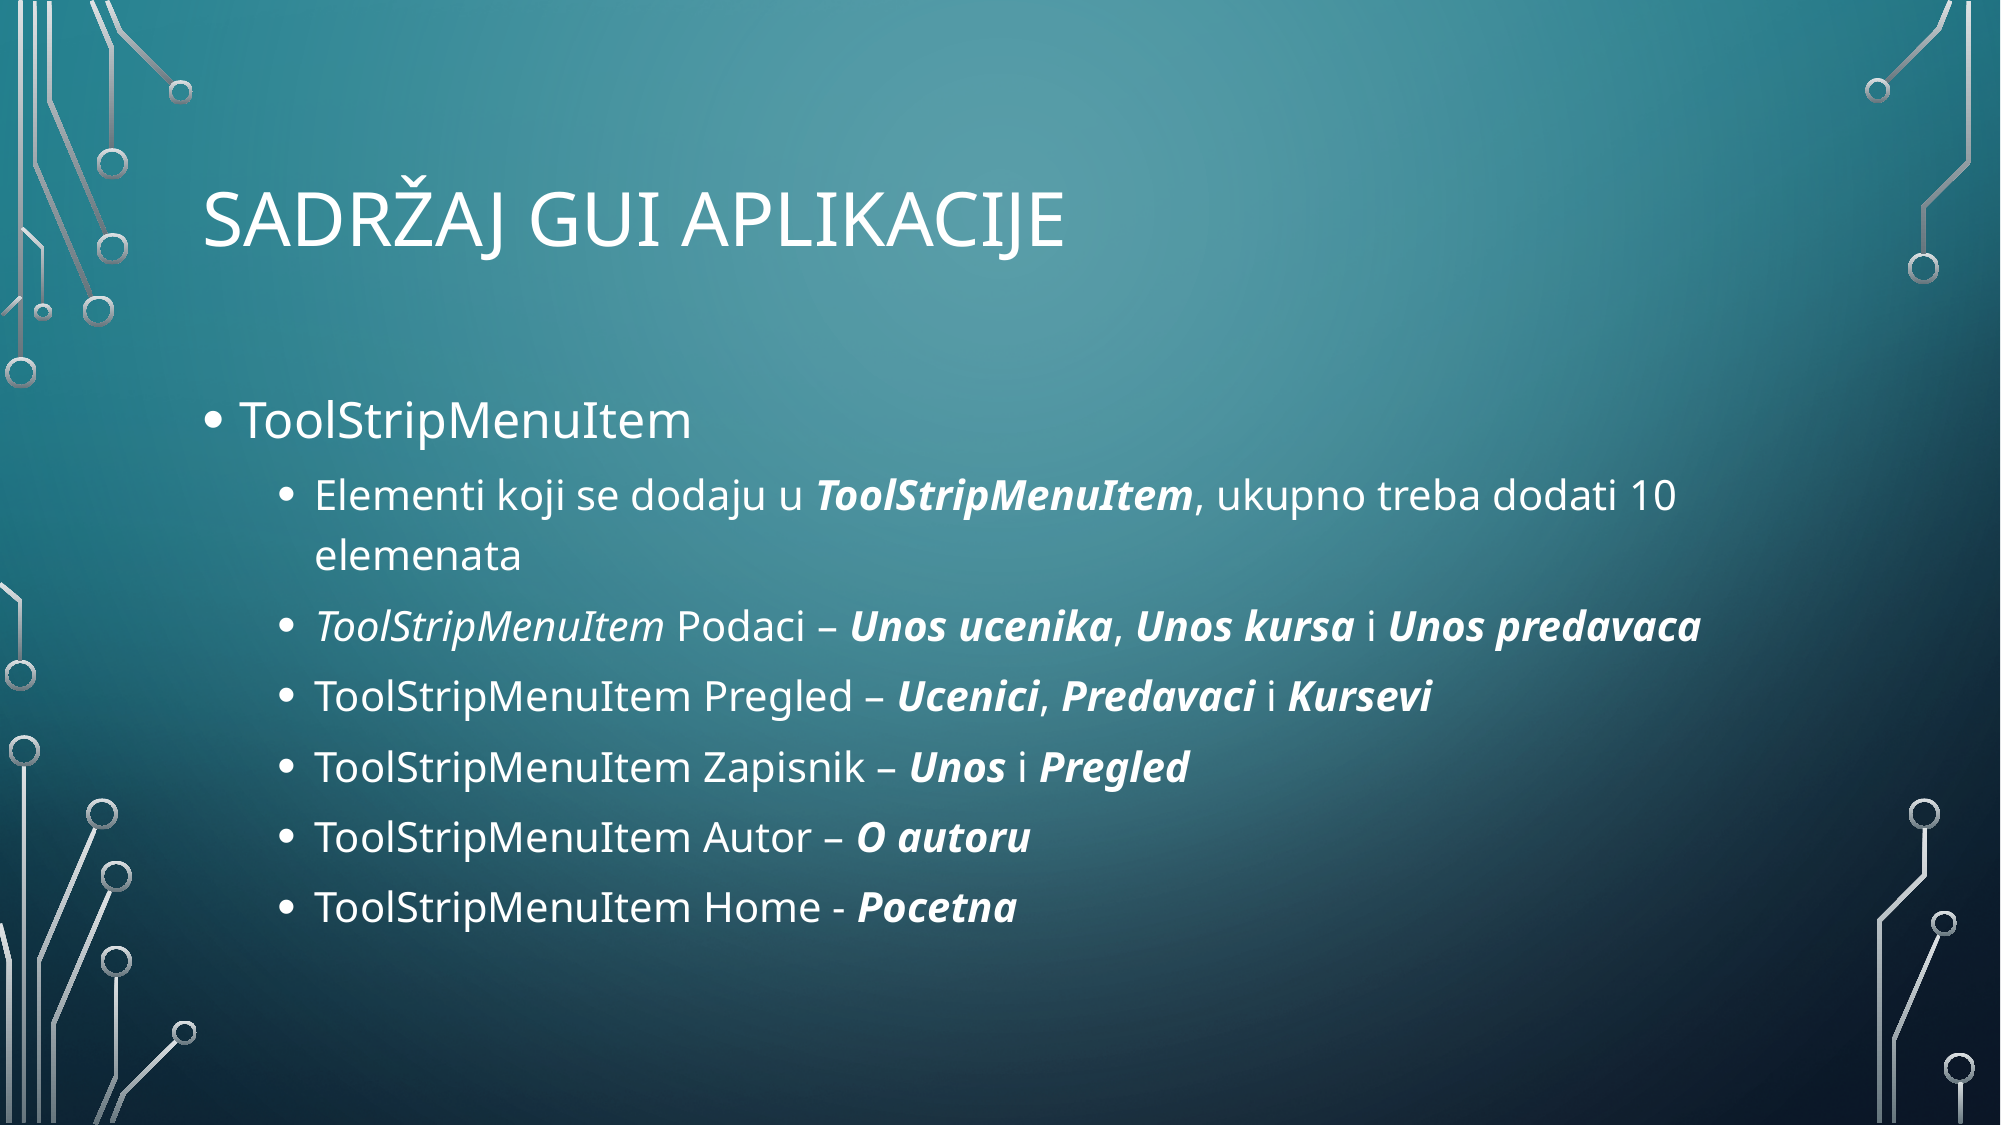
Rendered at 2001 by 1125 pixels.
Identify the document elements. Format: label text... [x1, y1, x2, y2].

list ToolStripMenuItem Elementi koji se dodaju u ToolStripMenuItem, ukupno treba dodati 10 elemenata ToolStripMenuItem Podaci – Unos ucenika, Unos kursa i Unos predavaca ToolStripMenuItem Pregled – Ucenici, Predavaci i Kursevi ToolStripMenuItem Zapisnik – Unos i Pregled ToolStripMenuItem Autor – O autoru ToolStripMenuItem Home - Pocetna [187, 369, 1813, 950]
title Sadržaj GUI aplikacije [187, 101, 1813, 344]
